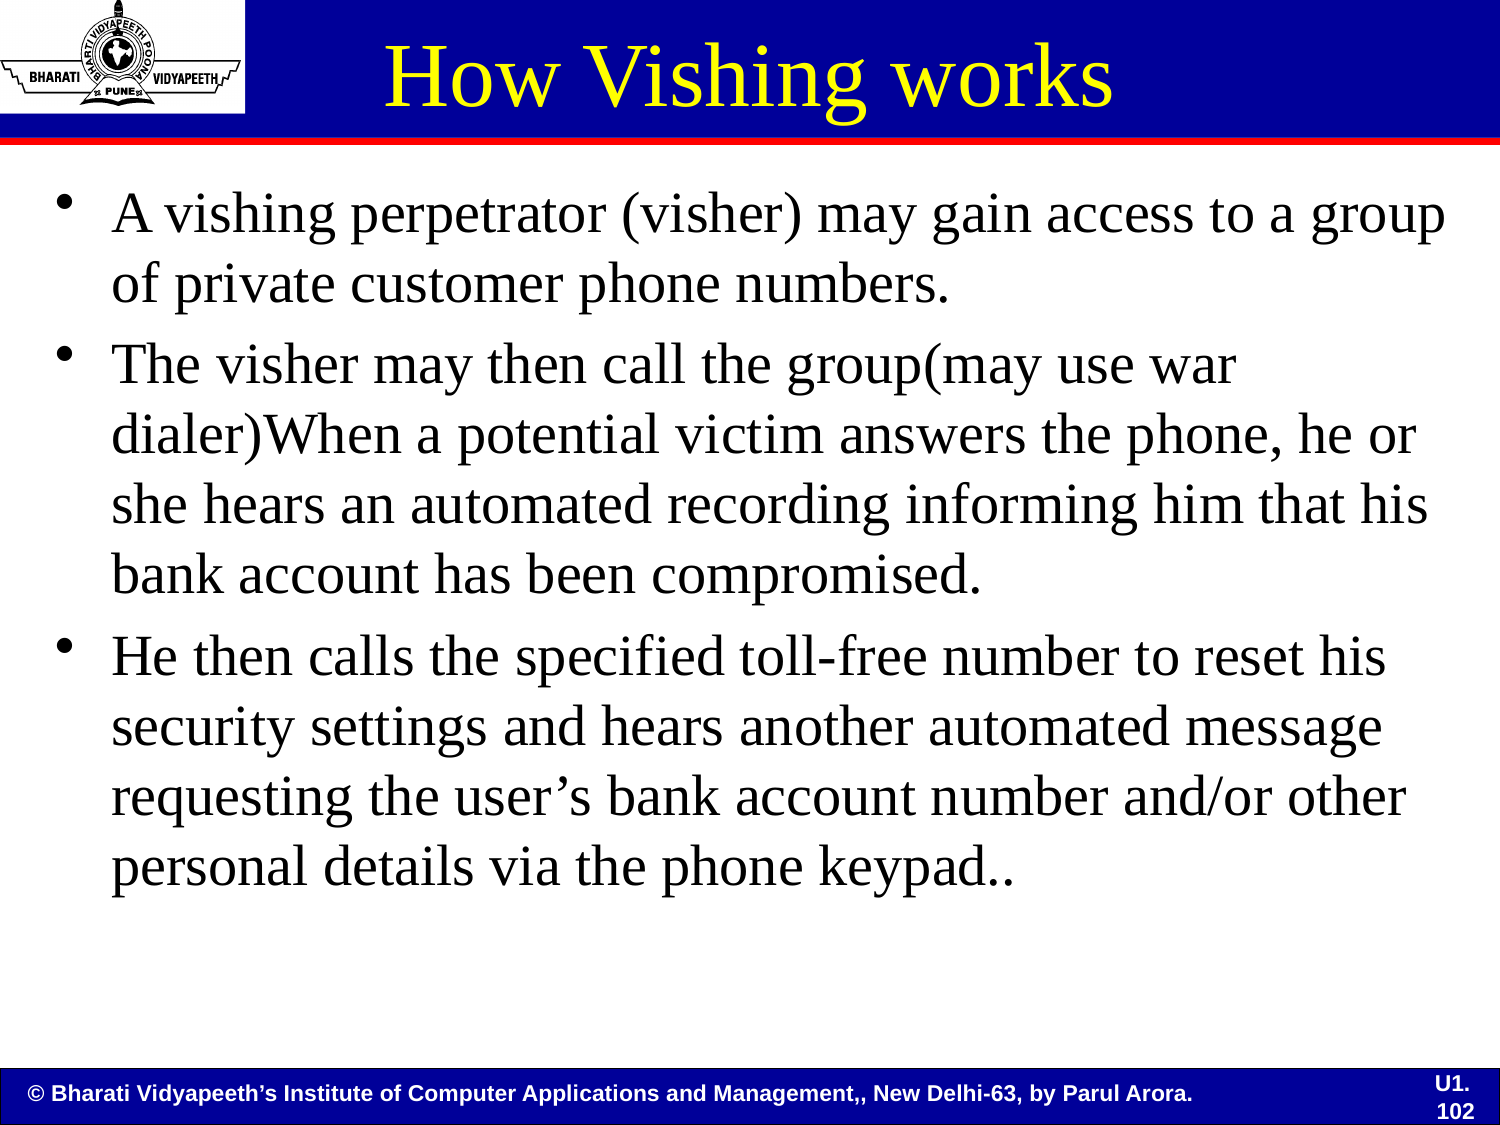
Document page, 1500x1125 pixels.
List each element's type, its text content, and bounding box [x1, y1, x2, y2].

title How Vishing works [75, 7, 1425, 166]
list A vishing perpetrator (visher) may gain access to a group of private customer phone numbers. The visher may then call the group(may use war dialer)When a potential victim answers the phone, he or she hears an automated recording informing him that his bank account has been compromised. He then calls the specified toll-free number to reset his security settings and hears another automated message requesting the user’s bank account number and/or other personal details via the phone keypad.. [39, 166, 1469, 1024]
picture [0, 0, 241, 106]
